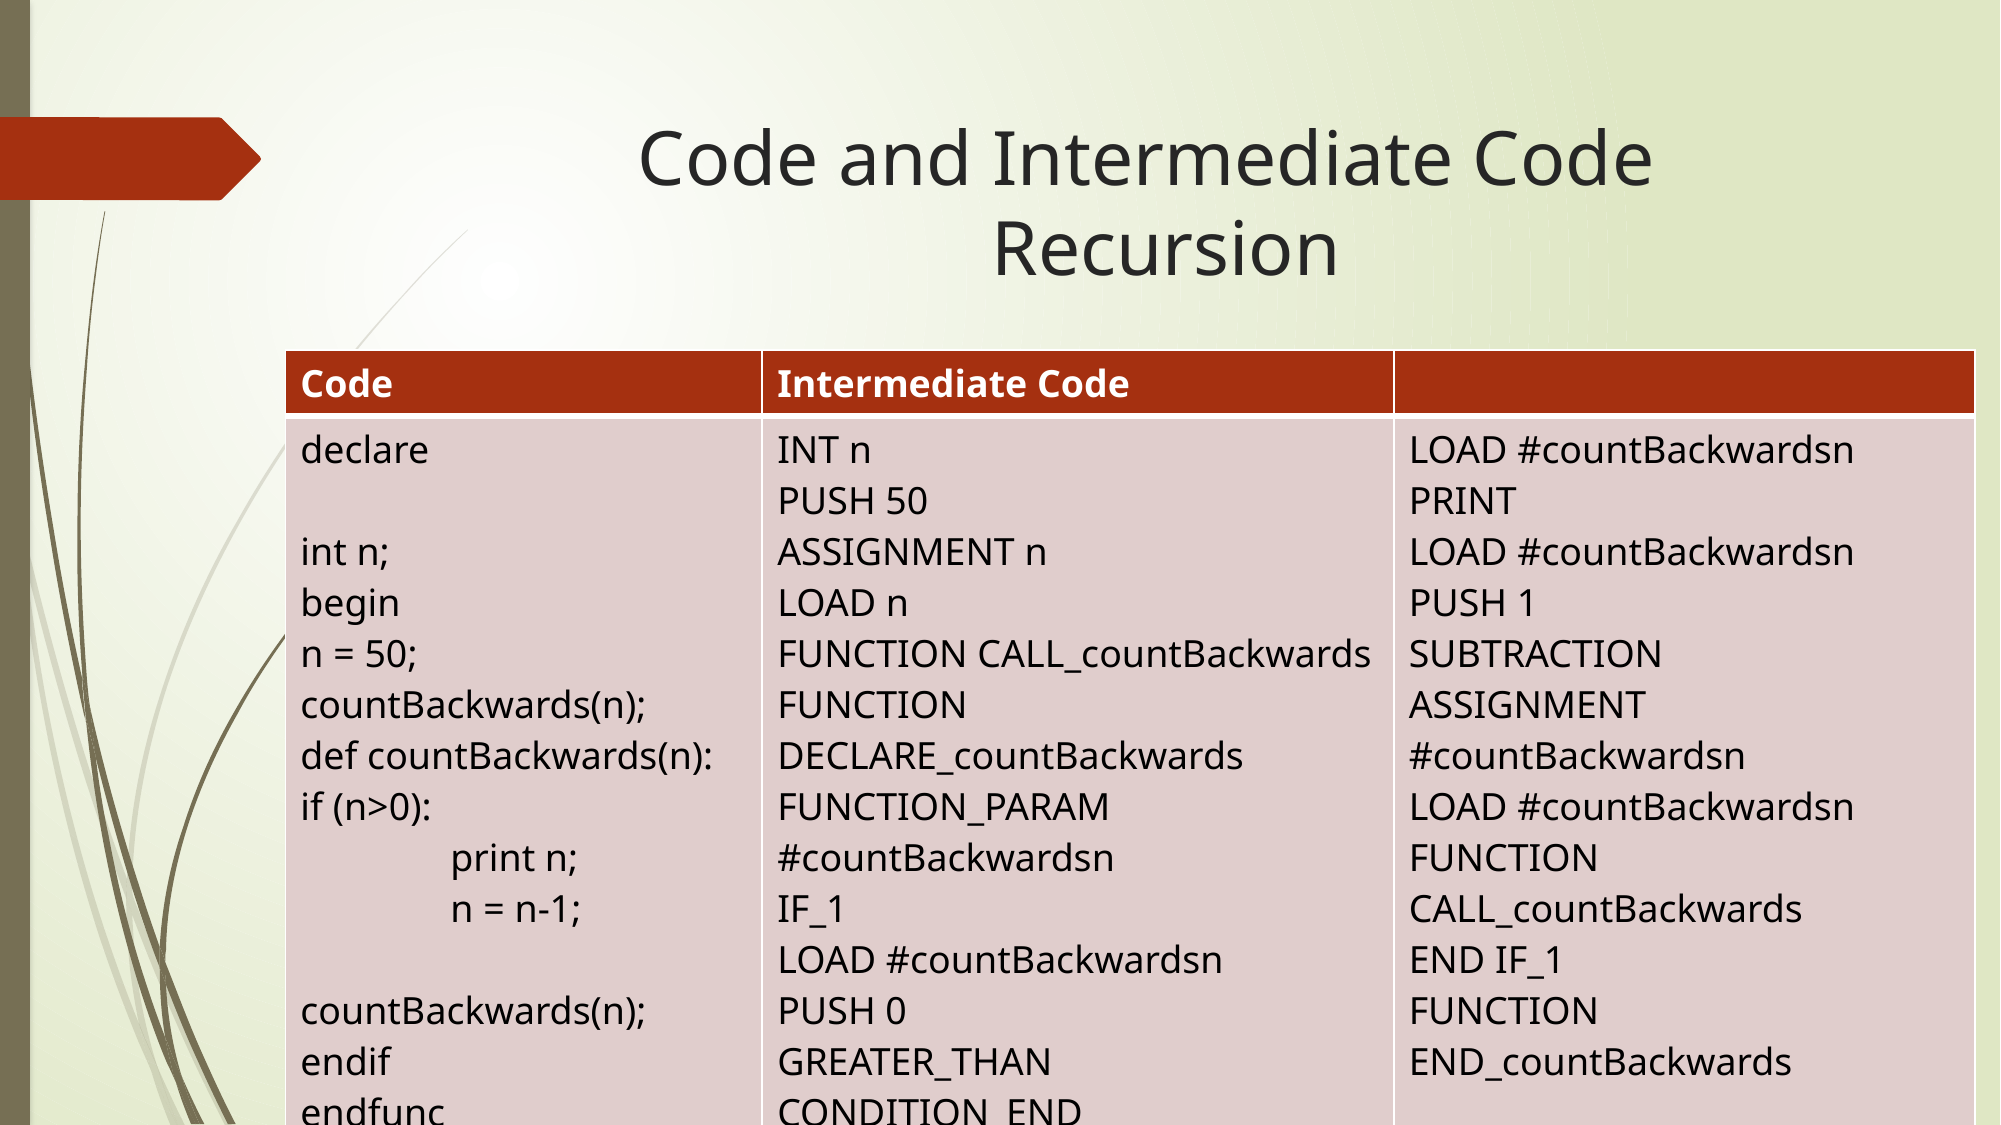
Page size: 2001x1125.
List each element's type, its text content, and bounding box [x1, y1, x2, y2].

table_header [1395, 351, 1974, 413]
table_header Intermediate Code [763, 351, 1393, 413]
table_cell INT n PUSH 50 ASSIGNMENT n LOAD n FUNCTION CALL_countBackwards FUNCTION DECLARE_countBackwards FUNCTION_PARAM #countBackwardsn IF_1 LOAD #countBackwardsn PUSH 0 GREATER_THAN CONDITION_END [763, 419, 1393, 1125]
table_cell LOAD #countBackwardsn PRINT LOAD #countBackwardsn PUSH 1 SUBTRACTION ASSIGNMENT #countBackwardsn LOAD #countBackwardsn FUNCTION CALL_countBackwards END IF_1 FUNCTION END_countBackwards [1395, 419, 1974, 1125]
title Code and Intermediate Code Recursion [425, 102, 1888, 313]
table_cell declare int n; begin n = 50; countBackwards(n); def countBackwards(n): if (n>0): print n; n = n-1; countBackwards(n); endif endfunc [286, 419, 761, 1125]
table_header Code [286, 351, 761, 413]
